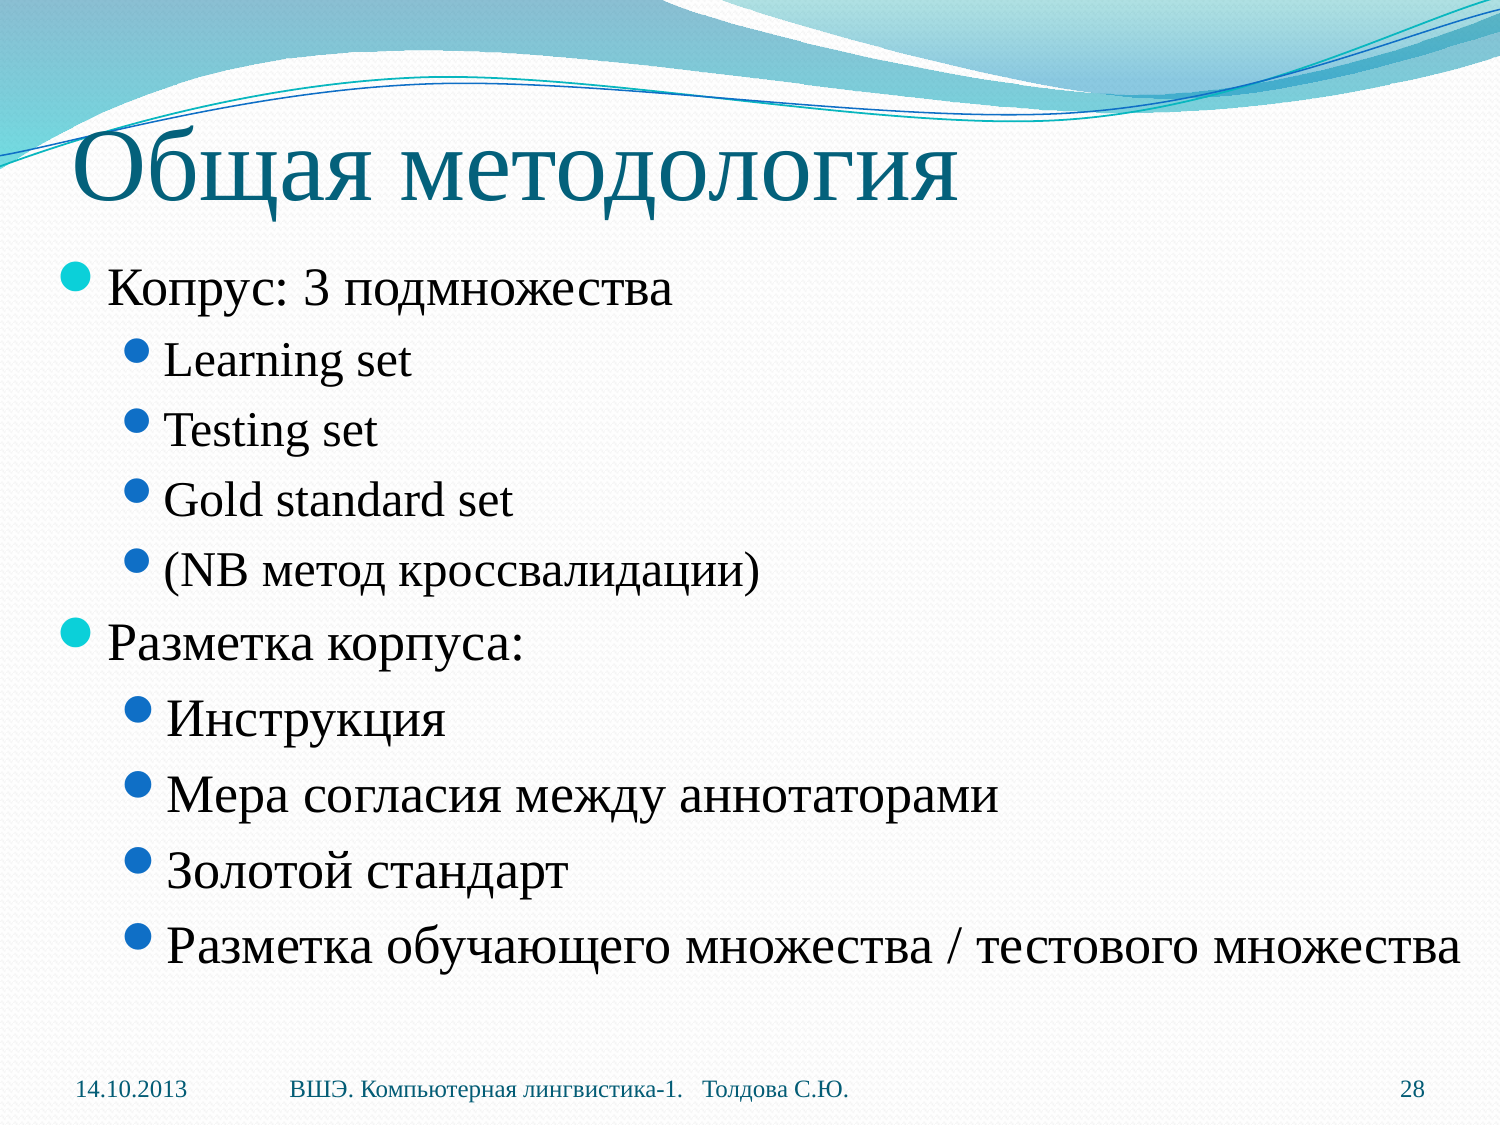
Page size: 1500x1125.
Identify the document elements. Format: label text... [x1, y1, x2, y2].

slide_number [75, 1042, 289, 1103]
title Общая методология [71, 33, 1422, 222]
slide_number 28 [1299, 1042, 1425, 1103]
list Копрус: 3 подмножества Learning set Testing set Gold standard set (NB метод кроссвалидации) Разметка корпуса: Инструкция Мера согласия между аннотаторами Золотой стандарт Разметка обучающего множества / тестового множества [41, 243, 1500, 964]
footer ВШЭ. Компьютерная лингвистика-1. Толдова С.Ю. [289, 1042, 988, 1103]
